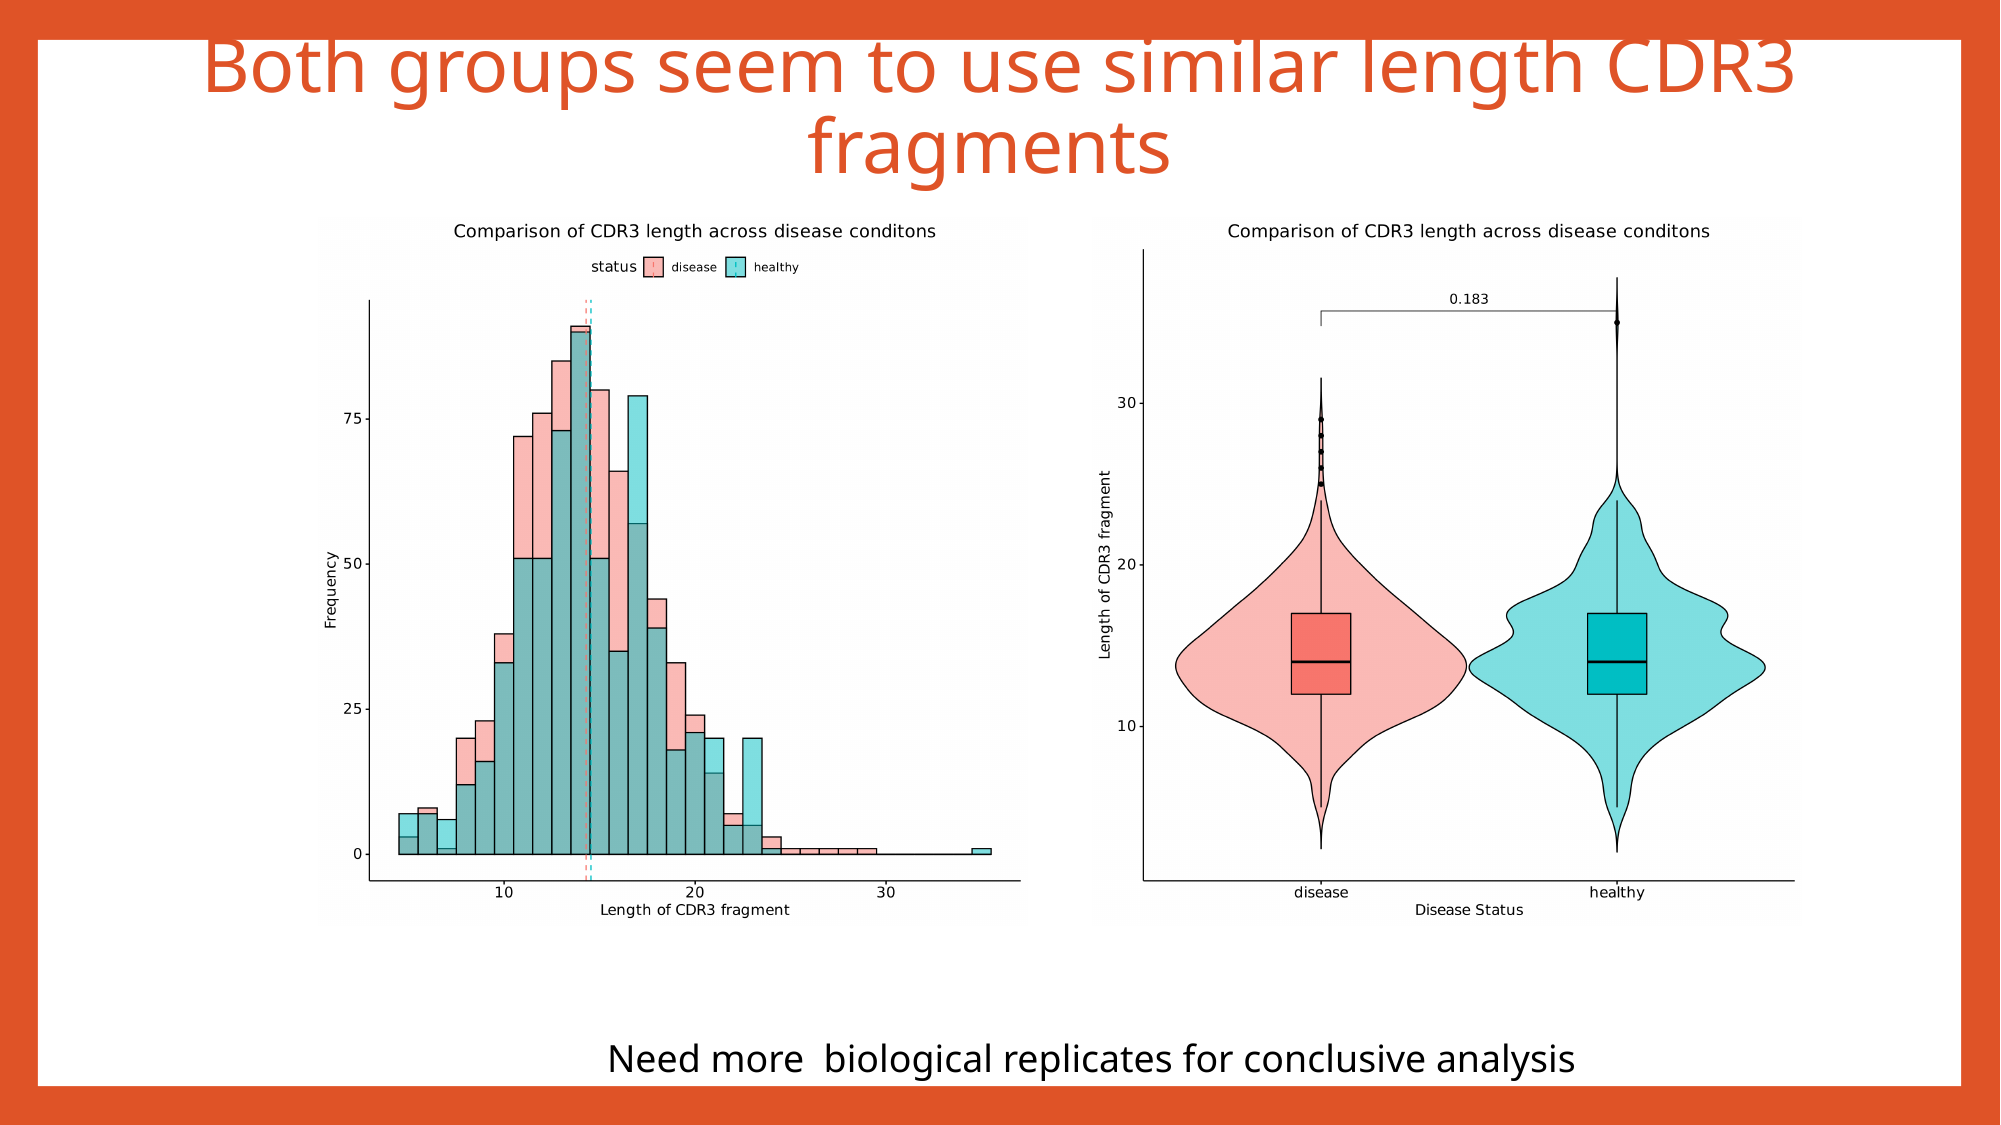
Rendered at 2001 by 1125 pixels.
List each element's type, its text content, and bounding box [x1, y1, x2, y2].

picture [1092, 217, 1802, 927]
title Both groups seem to use similar length CDR3 fragments [0, 0, 2000, 218]
text_box Need more biological replicates for conclusive analysis [592, 1027, 1593, 1088]
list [318, 217, 1028, 927]
